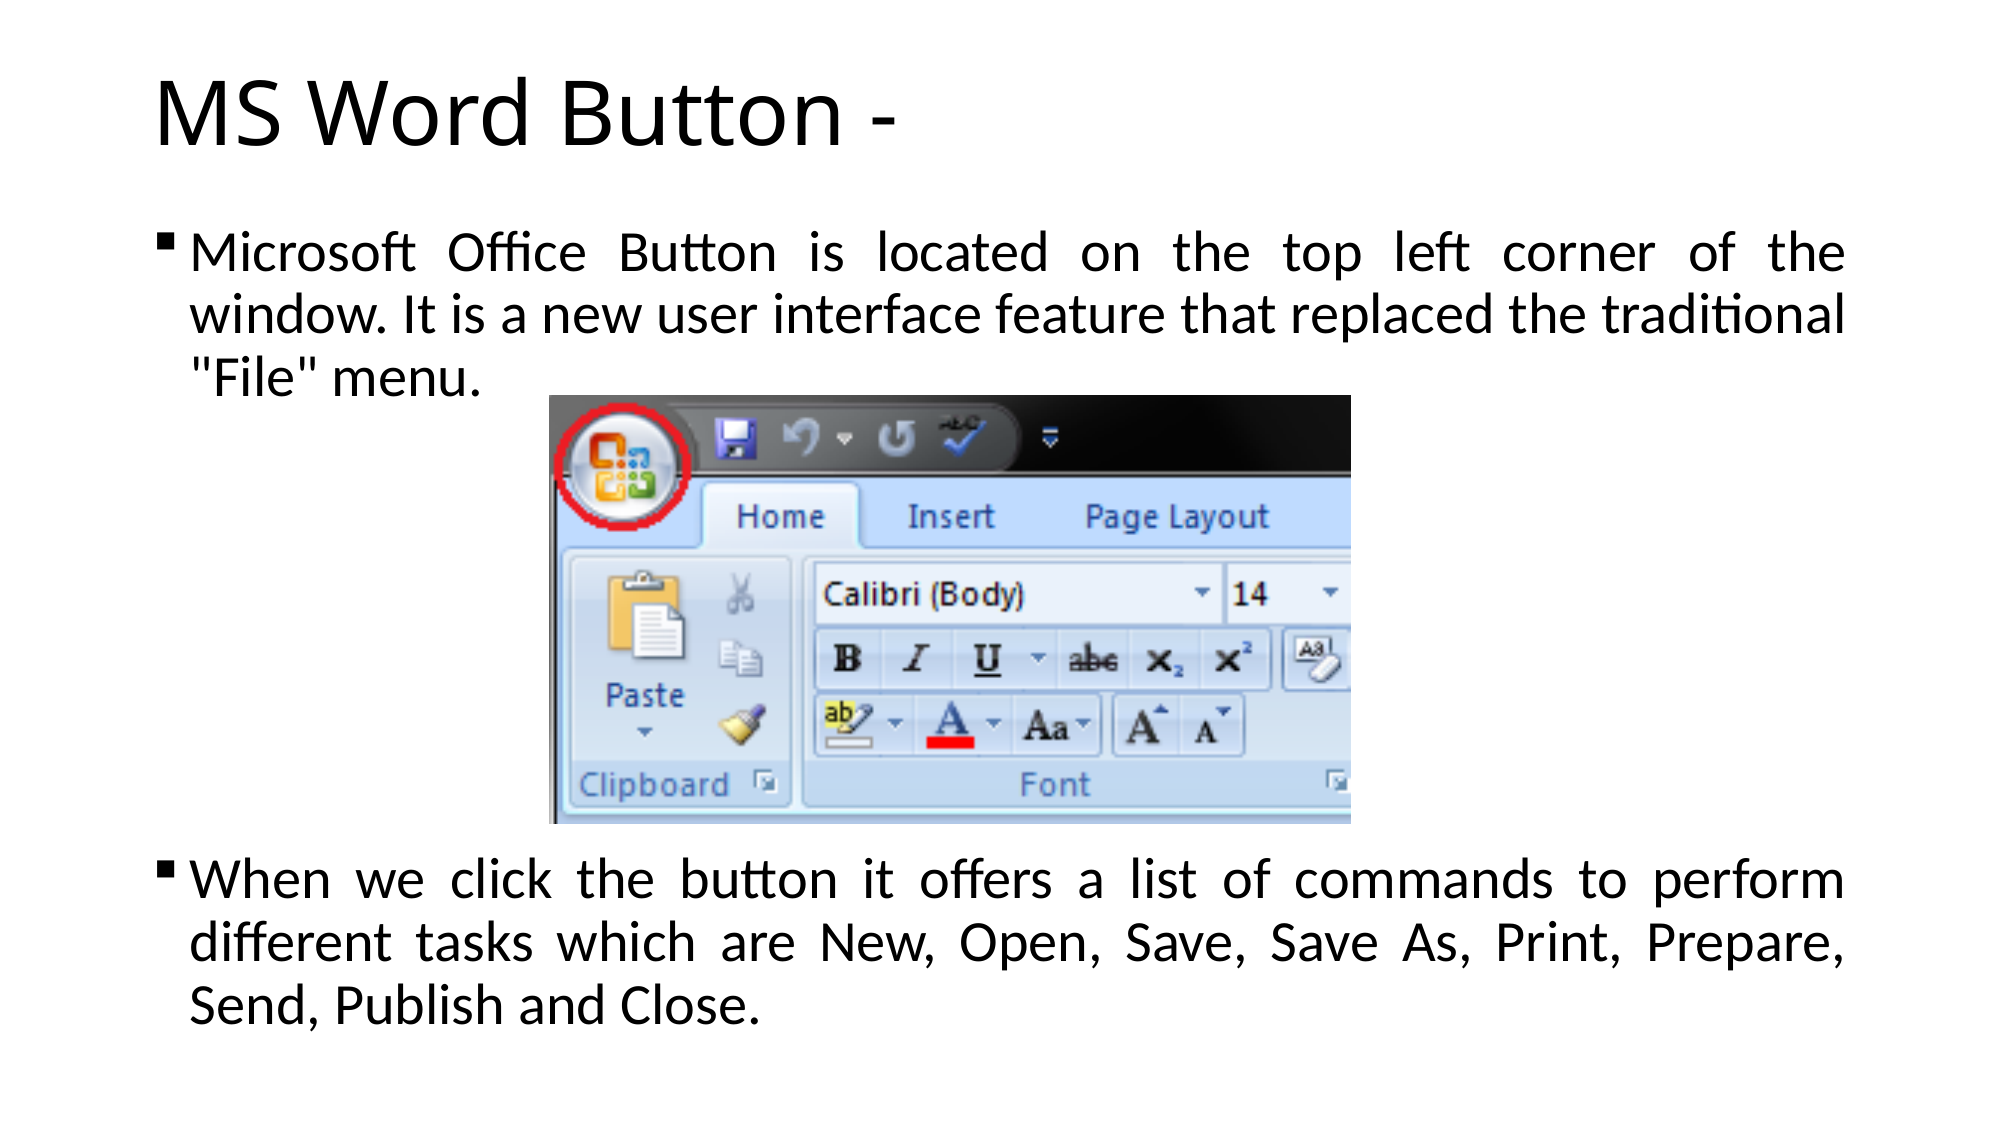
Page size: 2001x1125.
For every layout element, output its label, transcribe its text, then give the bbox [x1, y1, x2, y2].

list Microsoft Office Button is located on the top left corner of the window. It is a new user interface feature that replaced the traditional "File" menu. When we click the button it offers a list of commands to perform different tasks which are New, Open, Save, Save As, Print, Prepare, Send, Publish and Close. [137, 213, 1863, 1057]
picture [549, 395, 1351, 824]
title MS Word Button - [137, 59, 1863, 173]
